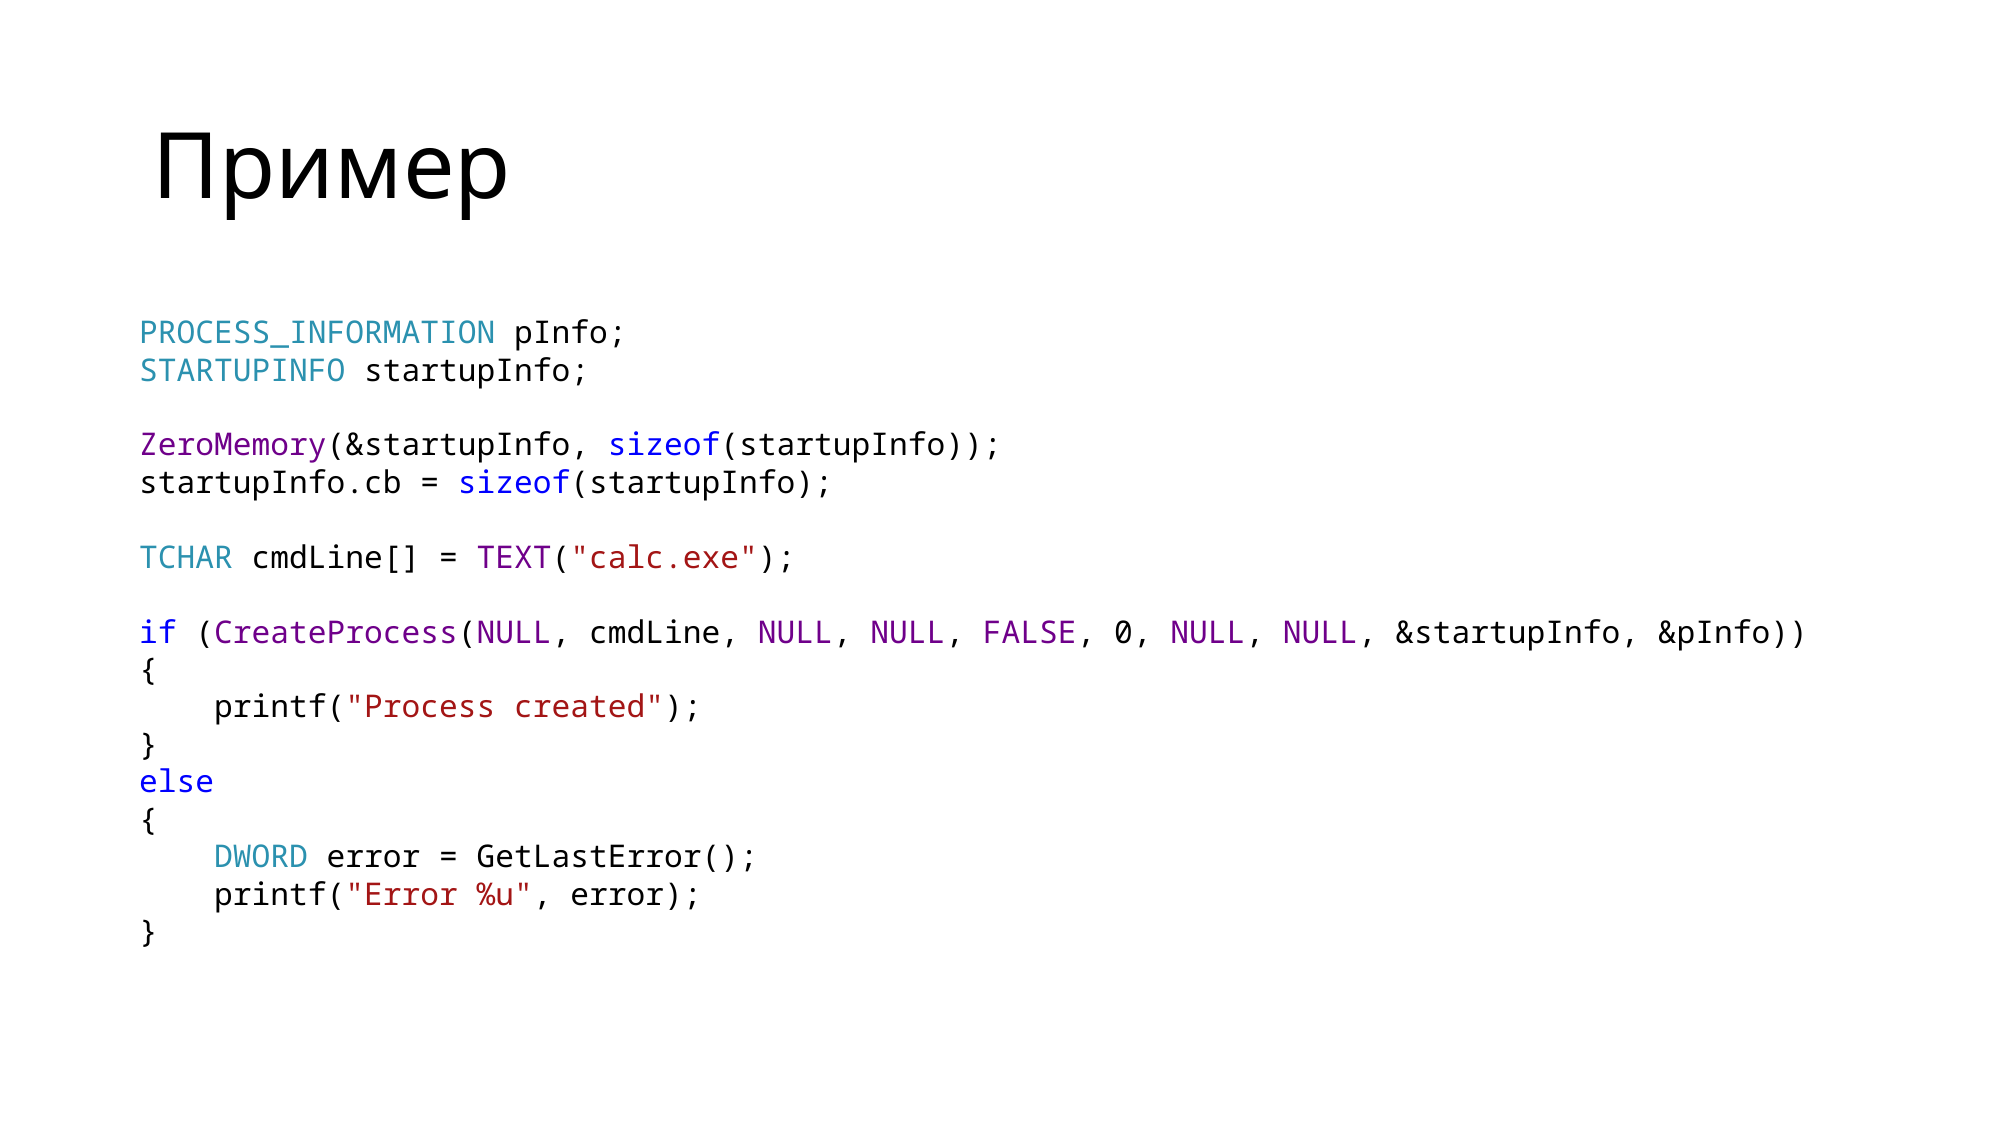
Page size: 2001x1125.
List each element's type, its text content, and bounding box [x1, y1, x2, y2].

text_box PROCESS_INFORMATION pInfo; STARTUPINFO startupInfo; ZeroMemory(&startupInfo, sizeof(startupInfo)); startupInfo.cb = sizeof(startupInfo); TCHAR cmdLine[] = TEXT("calc.exe"); if (CreateProcess(NULL, cmdLine, NULL, NULL, FALSE, 0, NULL, NULL, &startupInfo, &pInfo)) { printf("Process created"); } else { DWORD error = GetLastError(); printf("Error %u", error); } [124, 304, 1823, 957]
title Пример [137, 59, 1863, 278]
